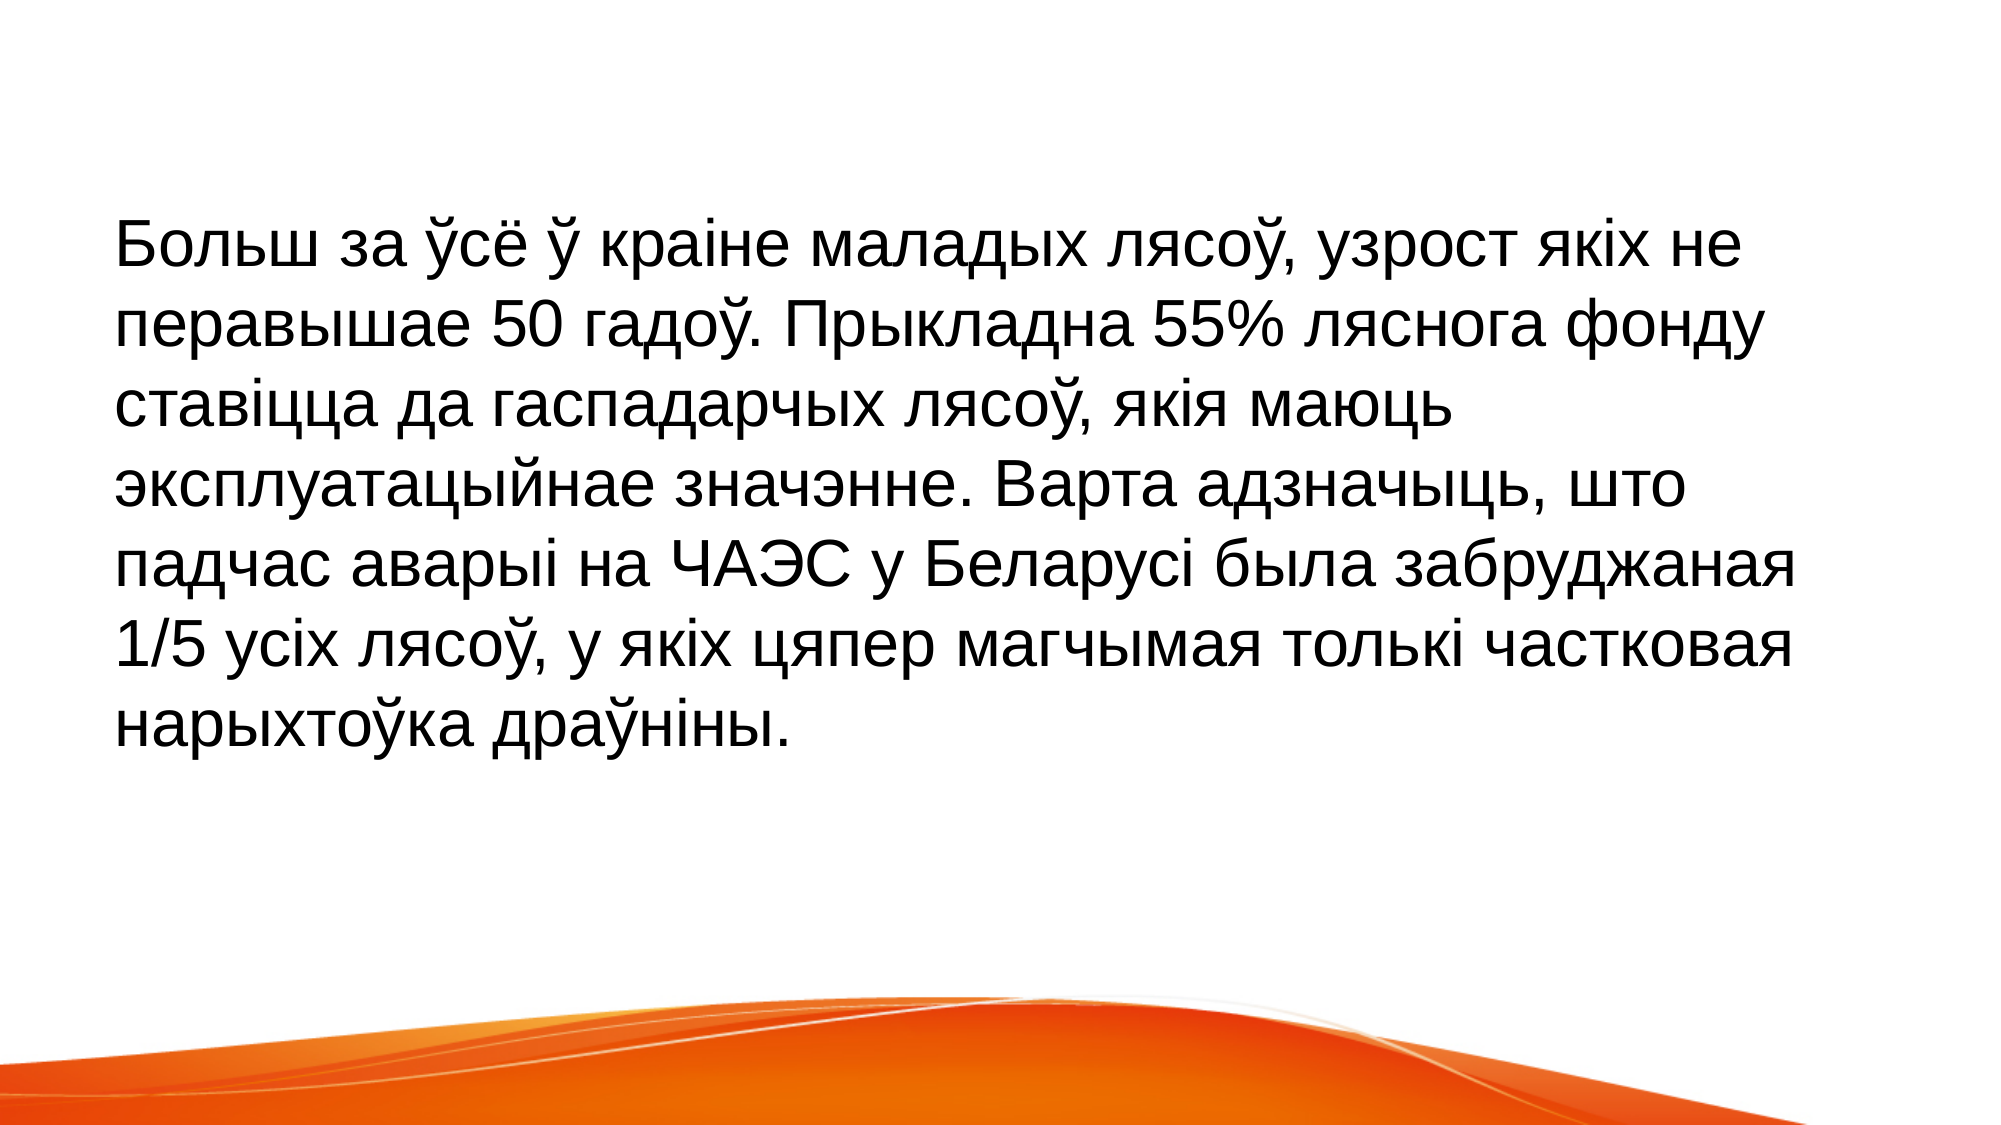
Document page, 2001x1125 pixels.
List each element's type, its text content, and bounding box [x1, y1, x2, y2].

picture [0, 0, 2000, 1125]
list Больш за ўсё ў краіне маладых лясоў, узрост якіх не перавышае 50 гадоў. Прыкладна 55% ляснога фонду ставіцца да гаспадарчых лясоў, якія маюць эксплуатацыйнае значэнне. Варта адзначыць, што падчас аварыі на ЧАЭС у Беларусі была забруджаная 1/5 усіх лясоў, у якіх цяпер магчымая толькі частковая нарыхтоўка драўніны. [99, 192, 1901, 1006]
